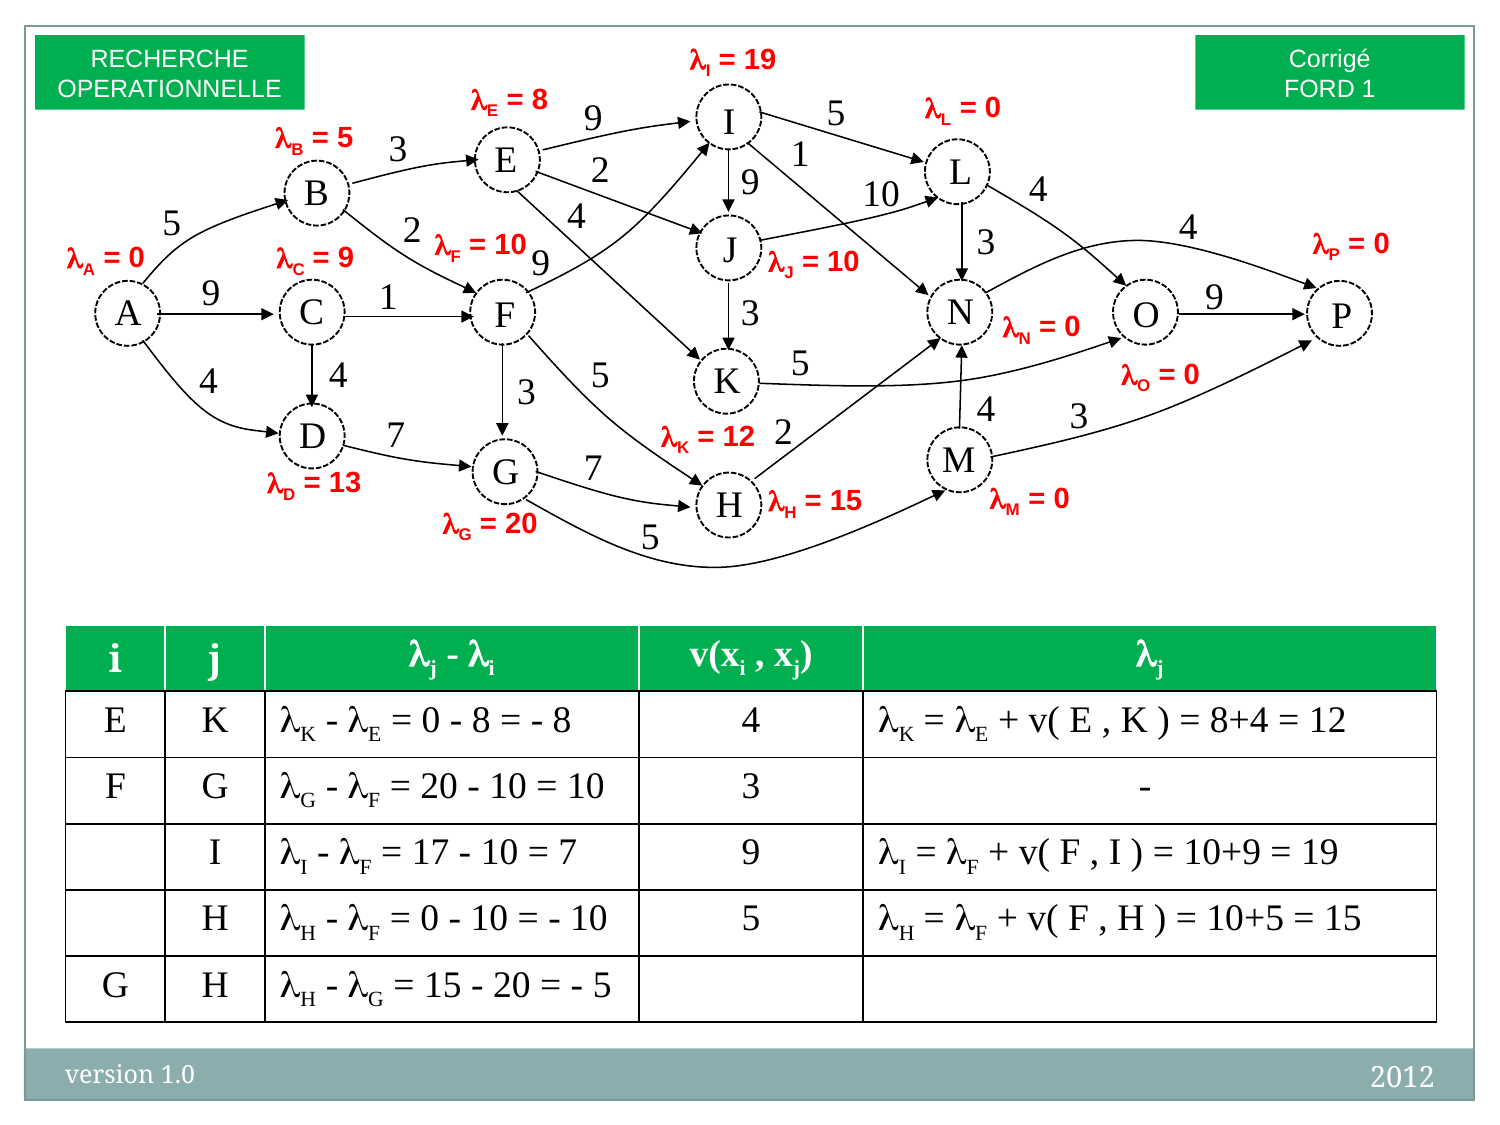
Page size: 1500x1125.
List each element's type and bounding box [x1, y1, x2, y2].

text_box [1290, 217, 1412, 272]
table_header [66, 626, 164, 690]
table_cell [640, 957, 862, 1021]
table_cell [66, 957, 164, 1021]
text_box [45, 32, 1389, 569]
table_header [640, 626, 862, 690]
table_cell [640, 891, 862, 955]
table_cell [266, 891, 638, 955]
table_cell [166, 692, 264, 757]
table_cell [166, 758, 264, 823]
footer [50, 1051, 638, 1112]
table_cell [66, 825, 164, 889]
table_cell [266, 758, 638, 823]
table_cell [266, 825, 638, 889]
table_cell [864, 957, 1436, 1021]
table_cell [864, 825, 1436, 889]
table_header [266, 626, 638, 690]
table_cell [640, 692, 862, 757]
table_header [166, 626, 264, 690]
table_cell [640, 825, 862, 889]
text_box [902, 81, 1024, 136]
table_cell [864, 891, 1436, 955]
table_cell [640, 758, 862, 823]
table_cell [166, 825, 264, 889]
text_box [35, 35, 305, 110]
table_cell [266, 692, 638, 757]
table_header [864, 626, 1436, 690]
table_cell [166, 957, 264, 1021]
text_box [1195, 35, 1465, 110]
table_cell [66, 758, 164, 823]
slide_number [950, 1050, 1450, 1111]
table_cell [864, 692, 1436, 757]
table_cell [66, 891, 164, 955]
table_cell [864, 758, 1436, 823]
table_cell [266, 957, 638, 1021]
table_cell [66, 692, 164, 757]
table_cell [166, 891, 264, 955]
